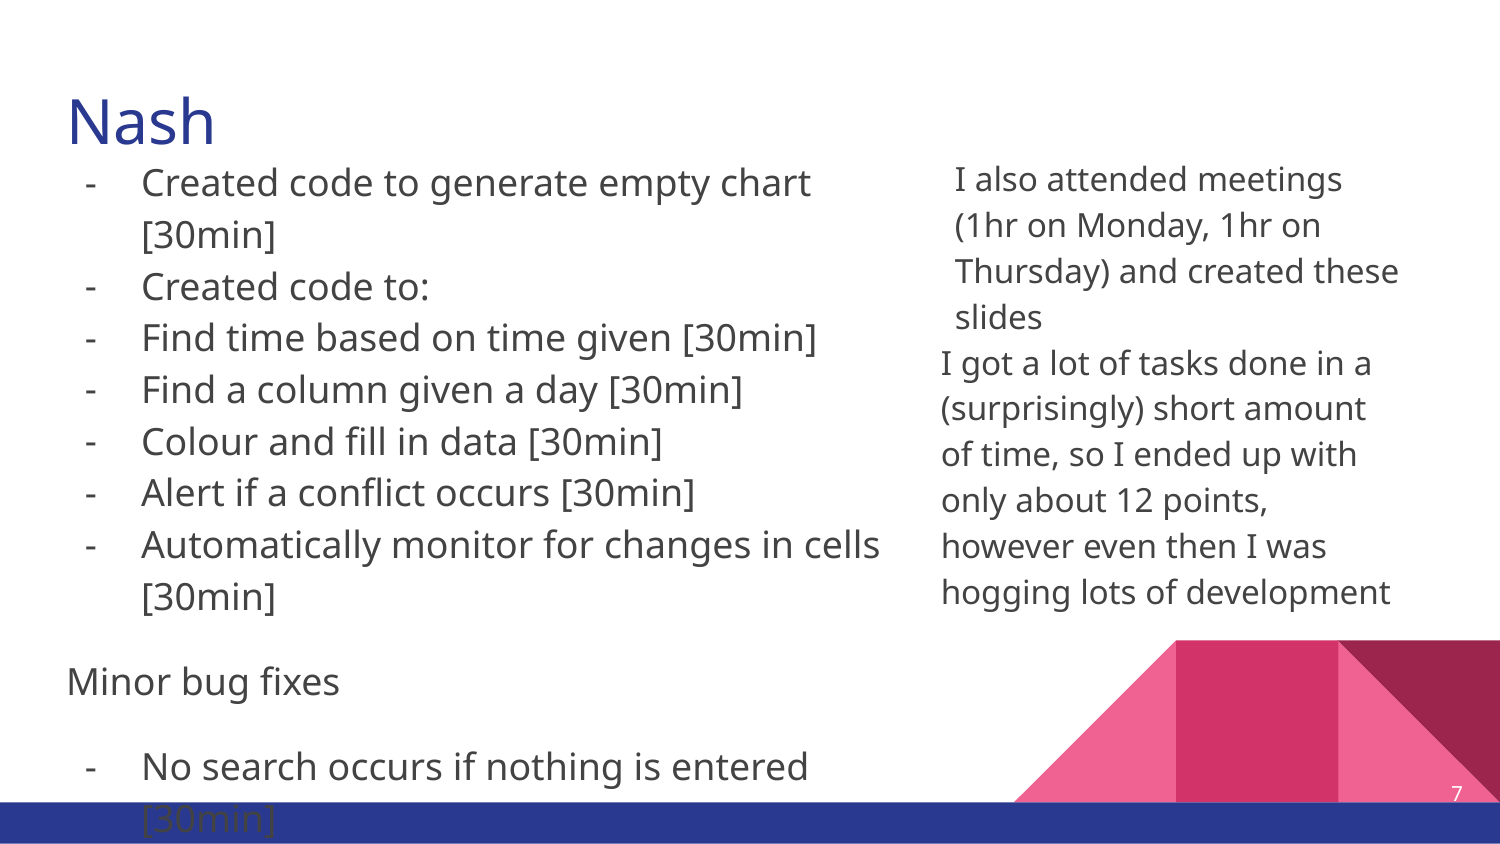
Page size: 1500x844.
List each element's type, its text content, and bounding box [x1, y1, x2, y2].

list Created code to generate empty chart [30min] Created code to: Find time based on time given [30min] Find a column given a day [30min] Colour and fill in data [30min] Alert if a conflict occurs [30min] Automatically monitor for changes in cells [30min] Minor bug fixes No search occurs if nothing is entered [30min] Exams not conflicting [30min] [51, 137, 926, 740]
slide_number ‹#› [1387, 762, 1478, 828]
list I got a lot of tasks done in a (surprisingly) short amount of time, so I ended up with only about 12 points, however even then I was hogging lots of development [925, 320, 1414, 703]
title Nash [51, 67, 1449, 167]
list I also attended meetings (1hr on Monday, 1hr on Thursday) and created these slides [939, 137, 1428, 370]
